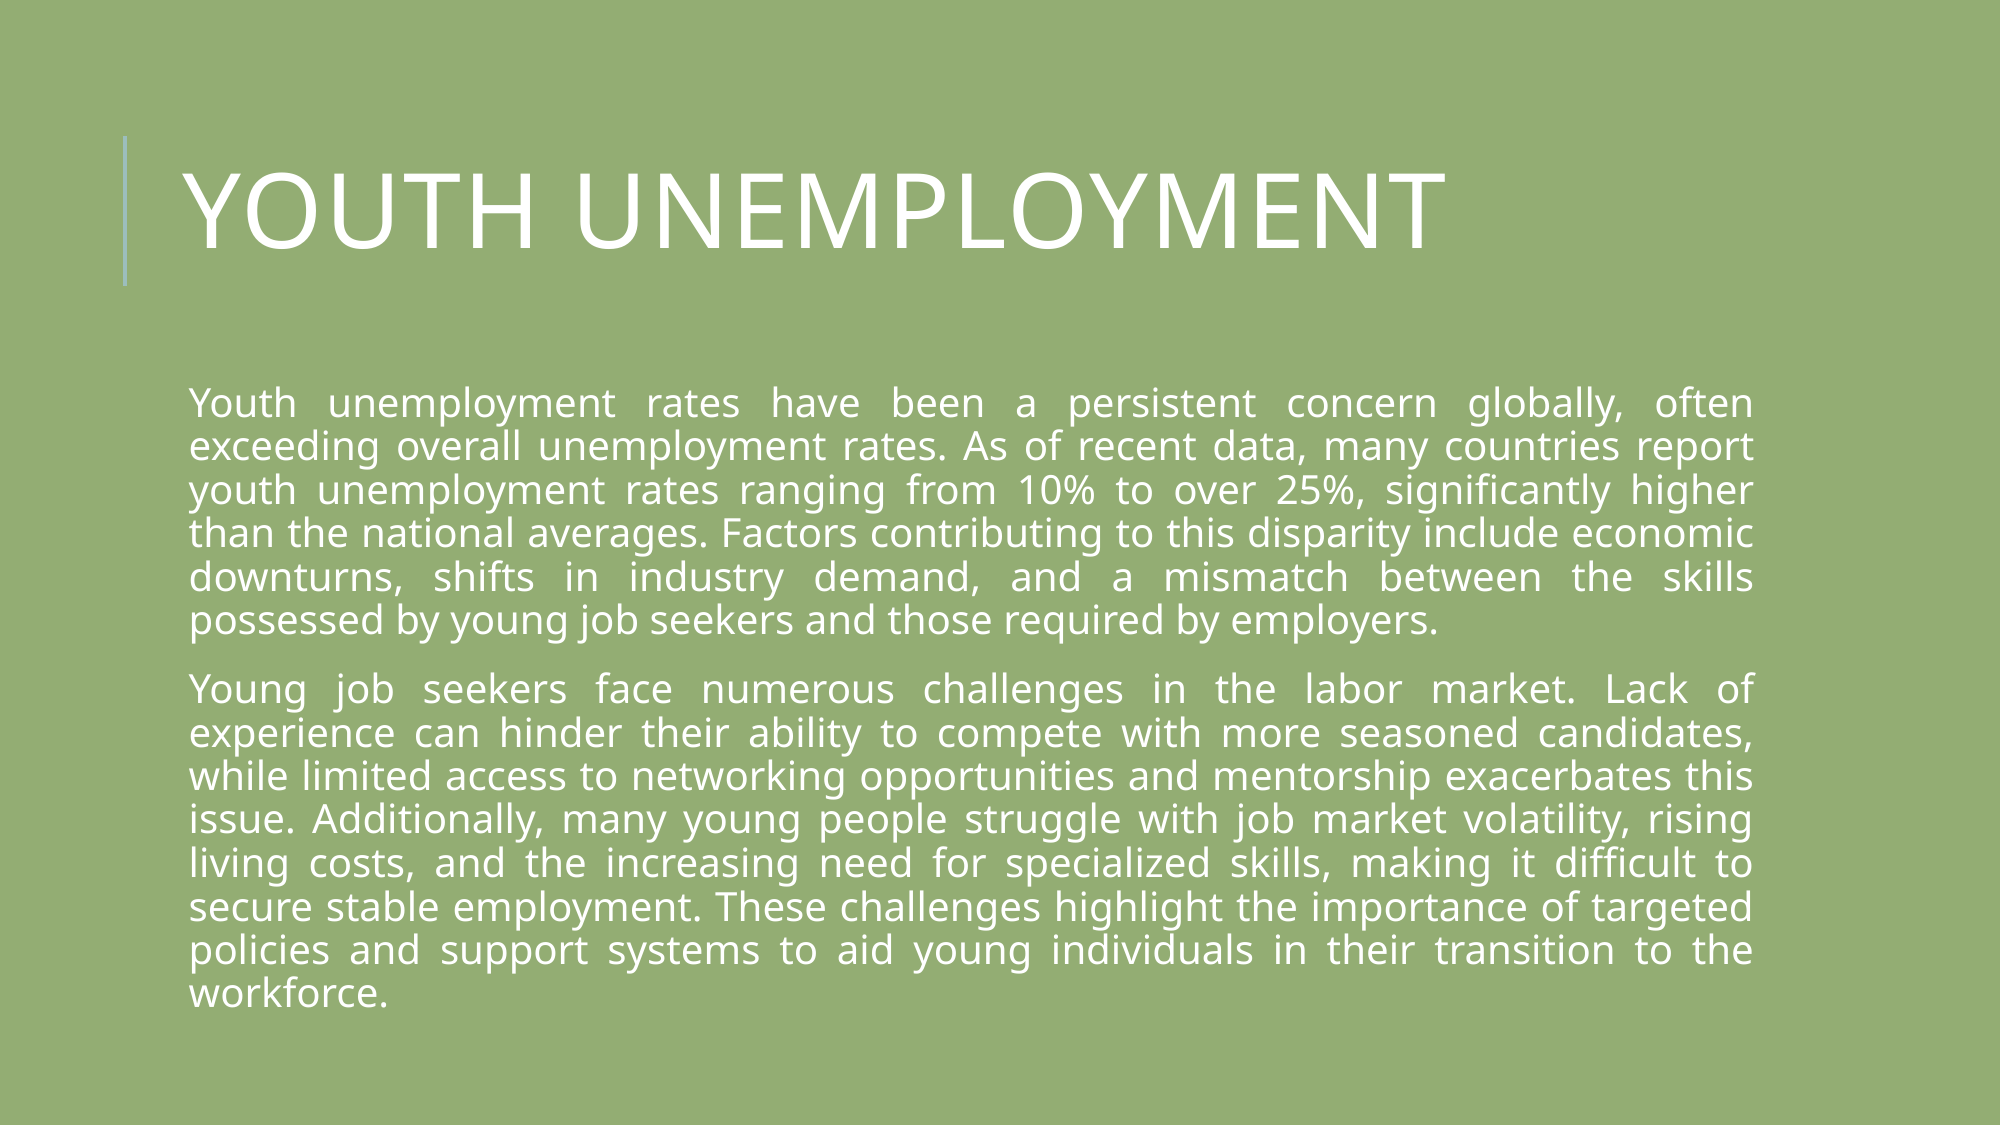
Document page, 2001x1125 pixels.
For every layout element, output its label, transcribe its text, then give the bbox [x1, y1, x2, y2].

title Youth Unemployment [168, 96, 1763, 342]
list Youth unemployment rates have been a persistent concern globally, often exceeding overall unemployment rates. As of recent data, many countries report youth unemployment rates ranging from 10% to over 25%, significantly higher than the national averages. Factors contributing to this disparity include economic downturns, shifts in industry demand, and a mismatch between the skills possessed by young job seekers and those required by employers. Young job seekers face numerous challenges in the labor market. Lack of experience can hinder their ability to compete with more seasoned candidates, while limited access to networking opportunities and mentorship exacerbates this issue. Additionally, many young people struggle with job market volatility, rising living costs, and the increasing need for specialized skills, making it difficult to secure stable employment. These challenges highlight the importance of targeted policies and support systems to aid young individuals in their transition to the workforce. [168, 375, 1763, 1035]
